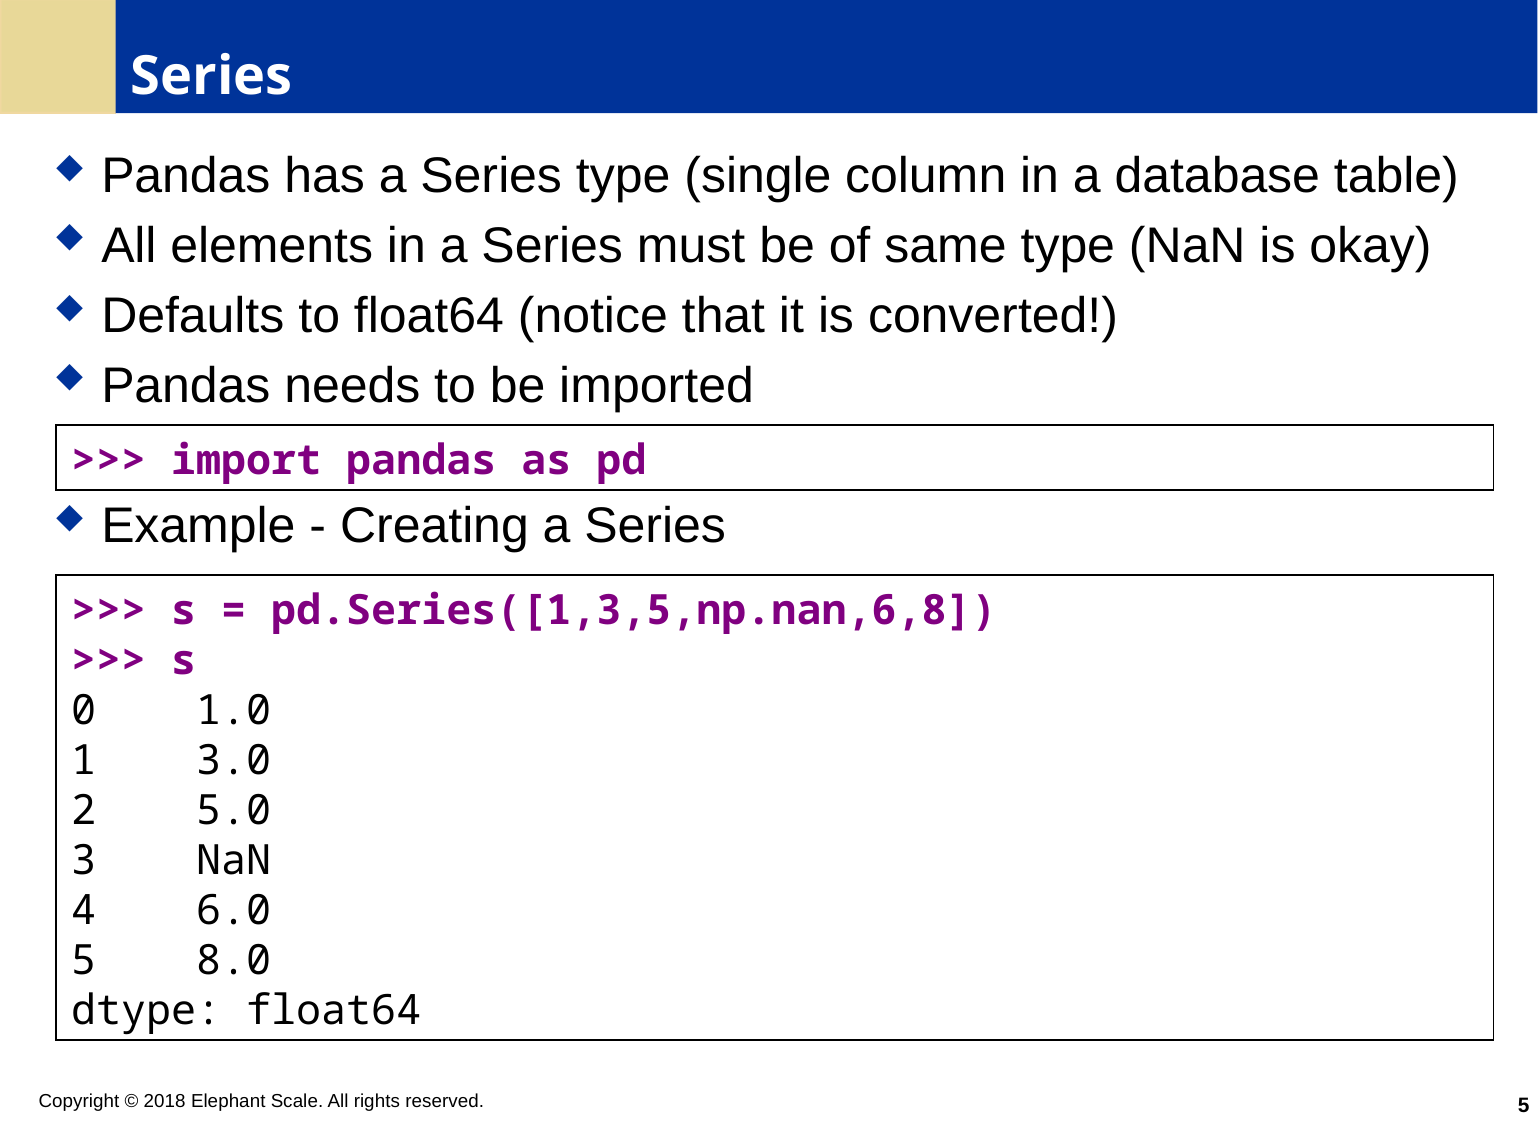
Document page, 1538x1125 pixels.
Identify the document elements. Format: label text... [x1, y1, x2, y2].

list Pandas has a Series type (single column in a database table) All elements in a Series must be of same type (NaN is okay) Defaults to float64 (notice that it is converted!) Pandas needs to be imported Example - Creating a Series [38, 134, 1500, 1061]
title Series [115, 0, 1538, 114]
footer Copyright © 2018 Elephant Scale. All rights reserved. [38, 1088, 932, 1112]
slide_number 5 [1439, 1079, 1530, 1117]
picture [0, 0, 115, 114]
text_box >>> s = pd.Series([1,3,5,np.nan,6,8]) >>> s 0 1.0 1 3.0 2 5.0 3 NaN 4 6.0 5 8.0 dtype: float64 [56, 575, 1494, 1040]
text_box >>> import pandas as pd [56, 425, 1494, 490]
